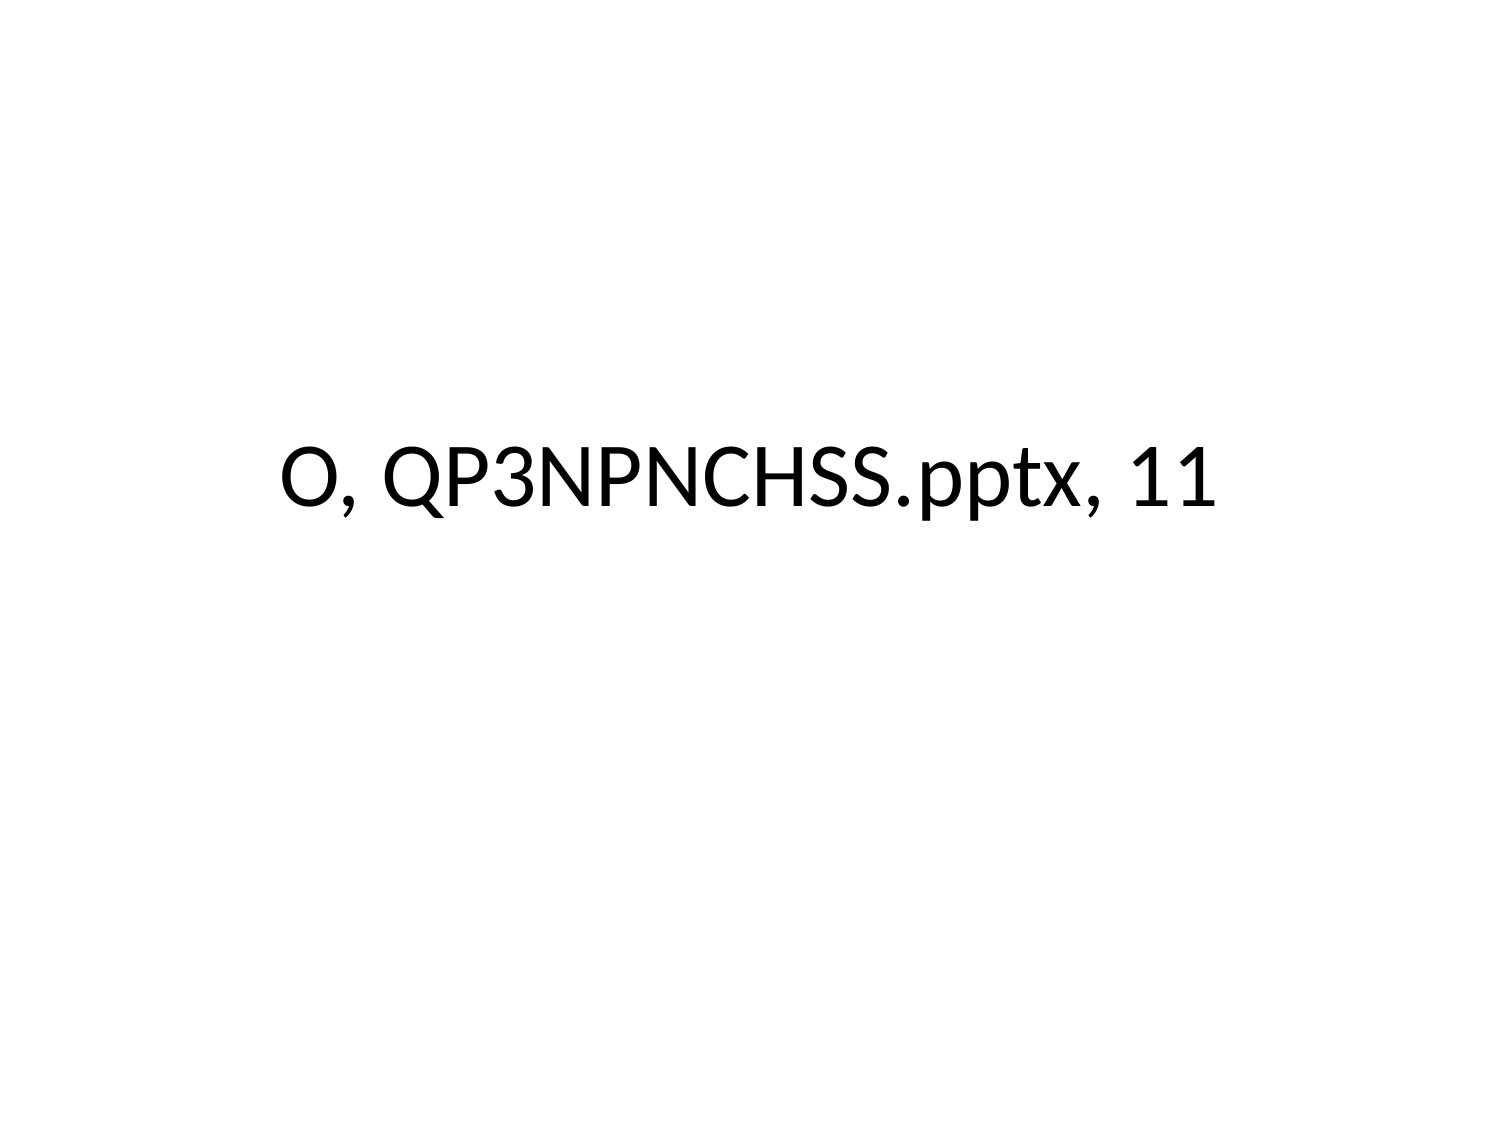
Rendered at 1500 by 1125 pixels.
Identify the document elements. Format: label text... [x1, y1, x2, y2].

title O, QP3NPNCHSS.pptx, 11 [112, 349, 1388, 591]
